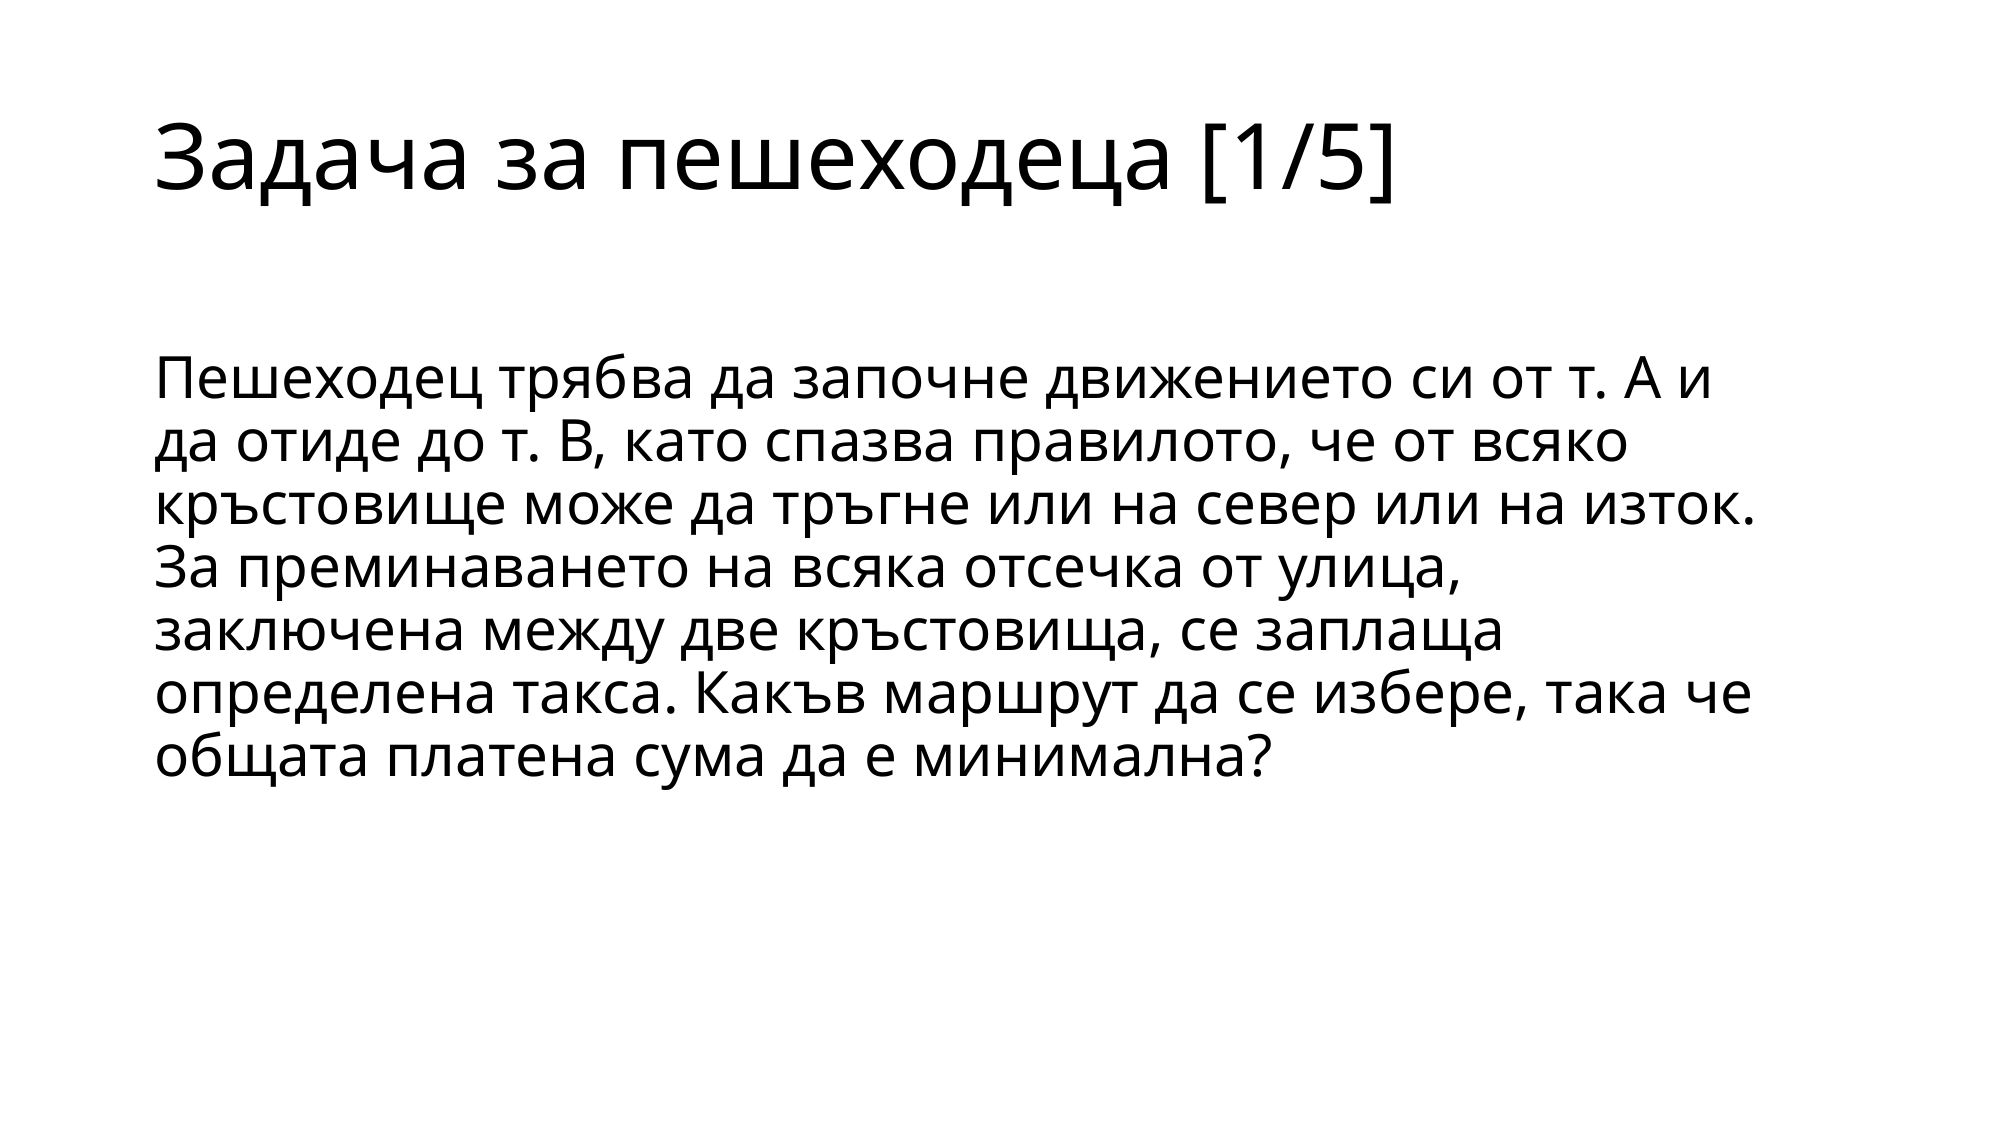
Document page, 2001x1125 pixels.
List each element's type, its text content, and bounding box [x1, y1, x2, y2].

list Пешеходец трябва да започне движението си от т. А и да отиде до т. В, като спазва правилото, че от всяко кръстовище може да тръгне или на север или на изток. За преминаването на всяка отсечка от улица, заключена между две кръстовища, се заплаща определена такса. Какъв маршрут да се избере, така че общата платена сума да е минимална? [136, 342, 1803, 982]
title Задача за пешеходеца [1/5] [136, 97, 1832, 223]
